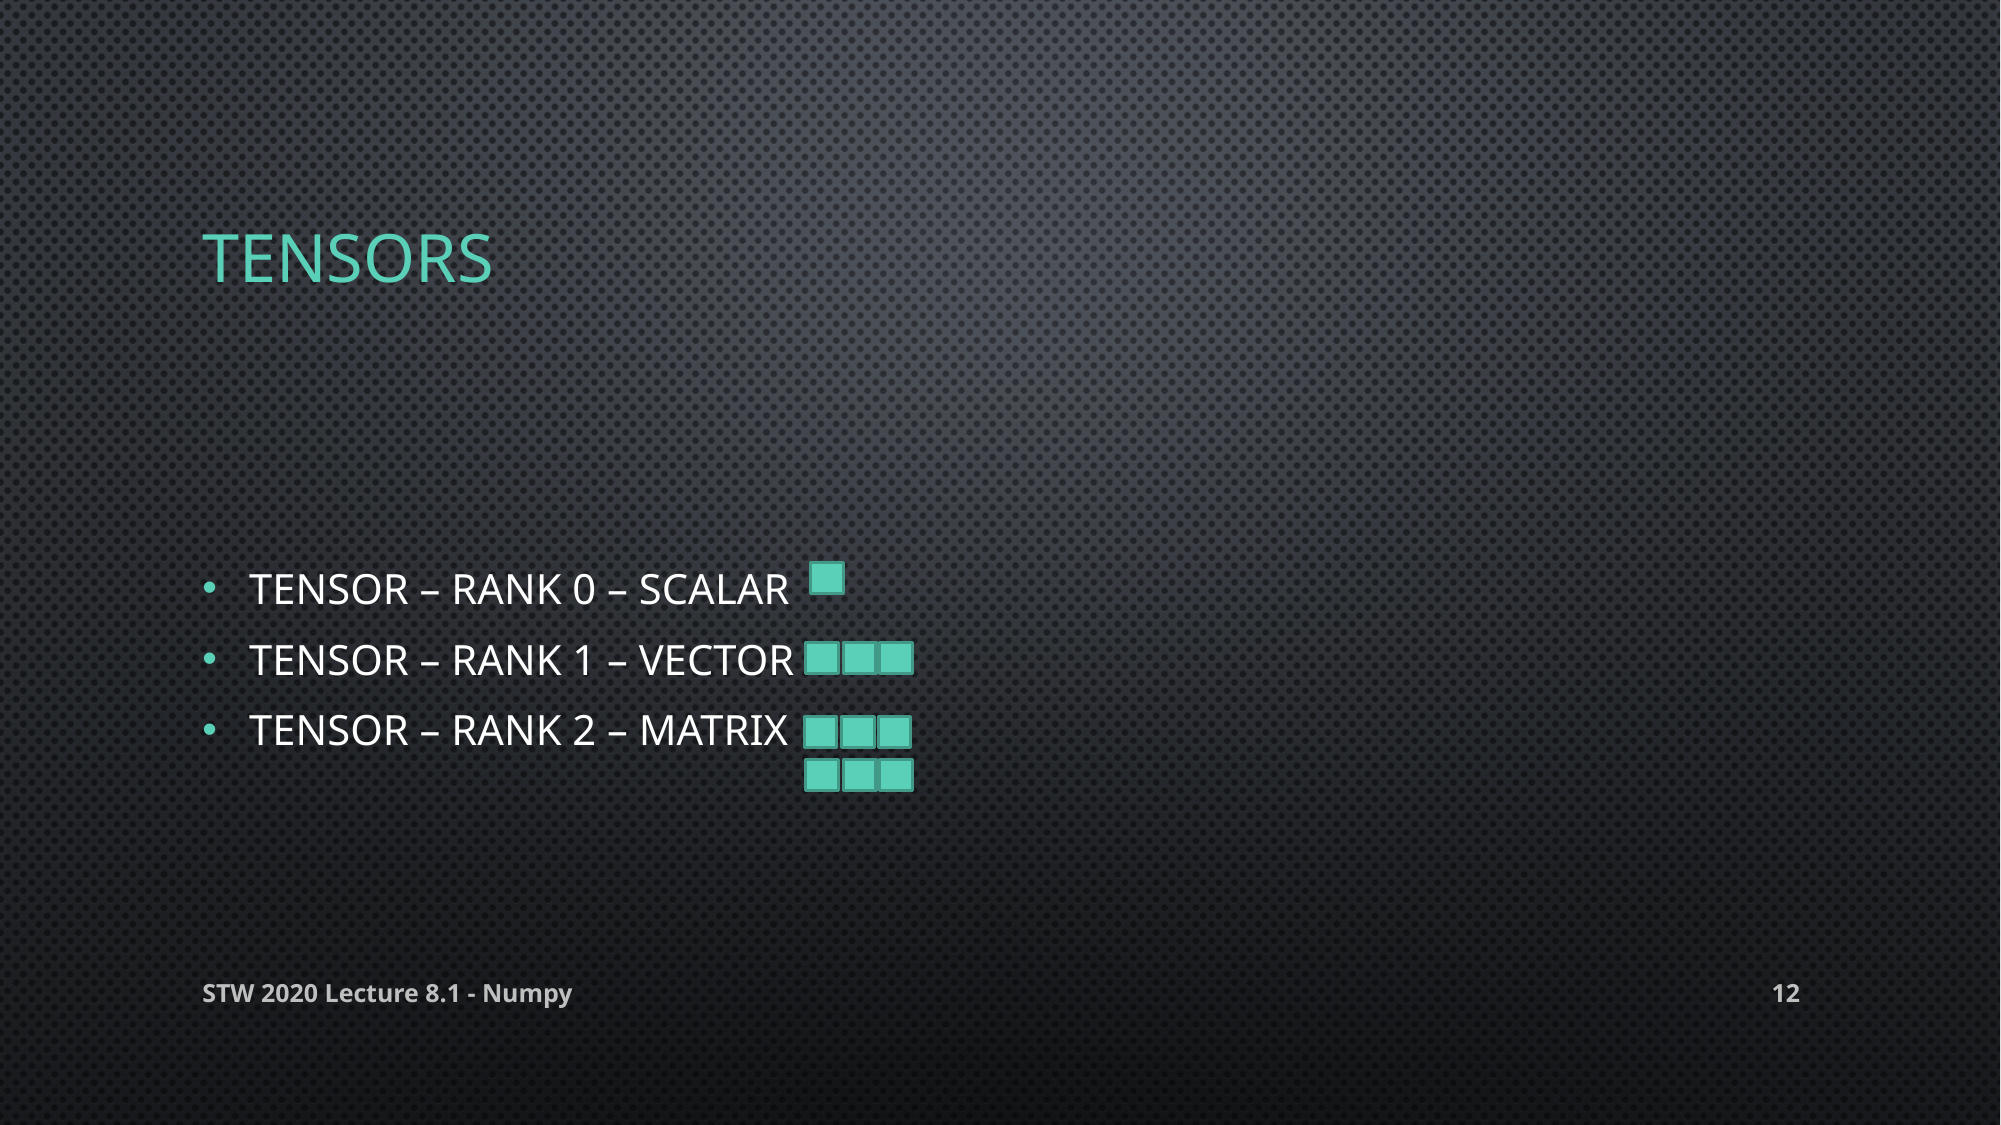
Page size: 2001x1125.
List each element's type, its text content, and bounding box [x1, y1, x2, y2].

text_box [878, 758, 914, 792]
slide_number 12 [1724, 965, 1816, 1025]
title TENsors [187, 99, 1813, 413]
text_box [804, 758, 840, 792]
text_box [842, 641, 878, 675]
text_box [804, 641, 840, 675]
list Tensor – rank 0 – scalar Tensor – rank 1 – vector Tensor – rank 2 – matrix [187, 437, 1813, 950]
text_box [842, 758, 878, 792]
footer STW 2020 Lecture 8.1 - Numpy [187, 965, 1425, 1025]
text_box [840, 715, 876, 749]
text_box [878, 641, 914, 675]
text_box [877, 715, 912, 749]
text_box [809, 561, 845, 595]
text_box [803, 715, 838, 749]
